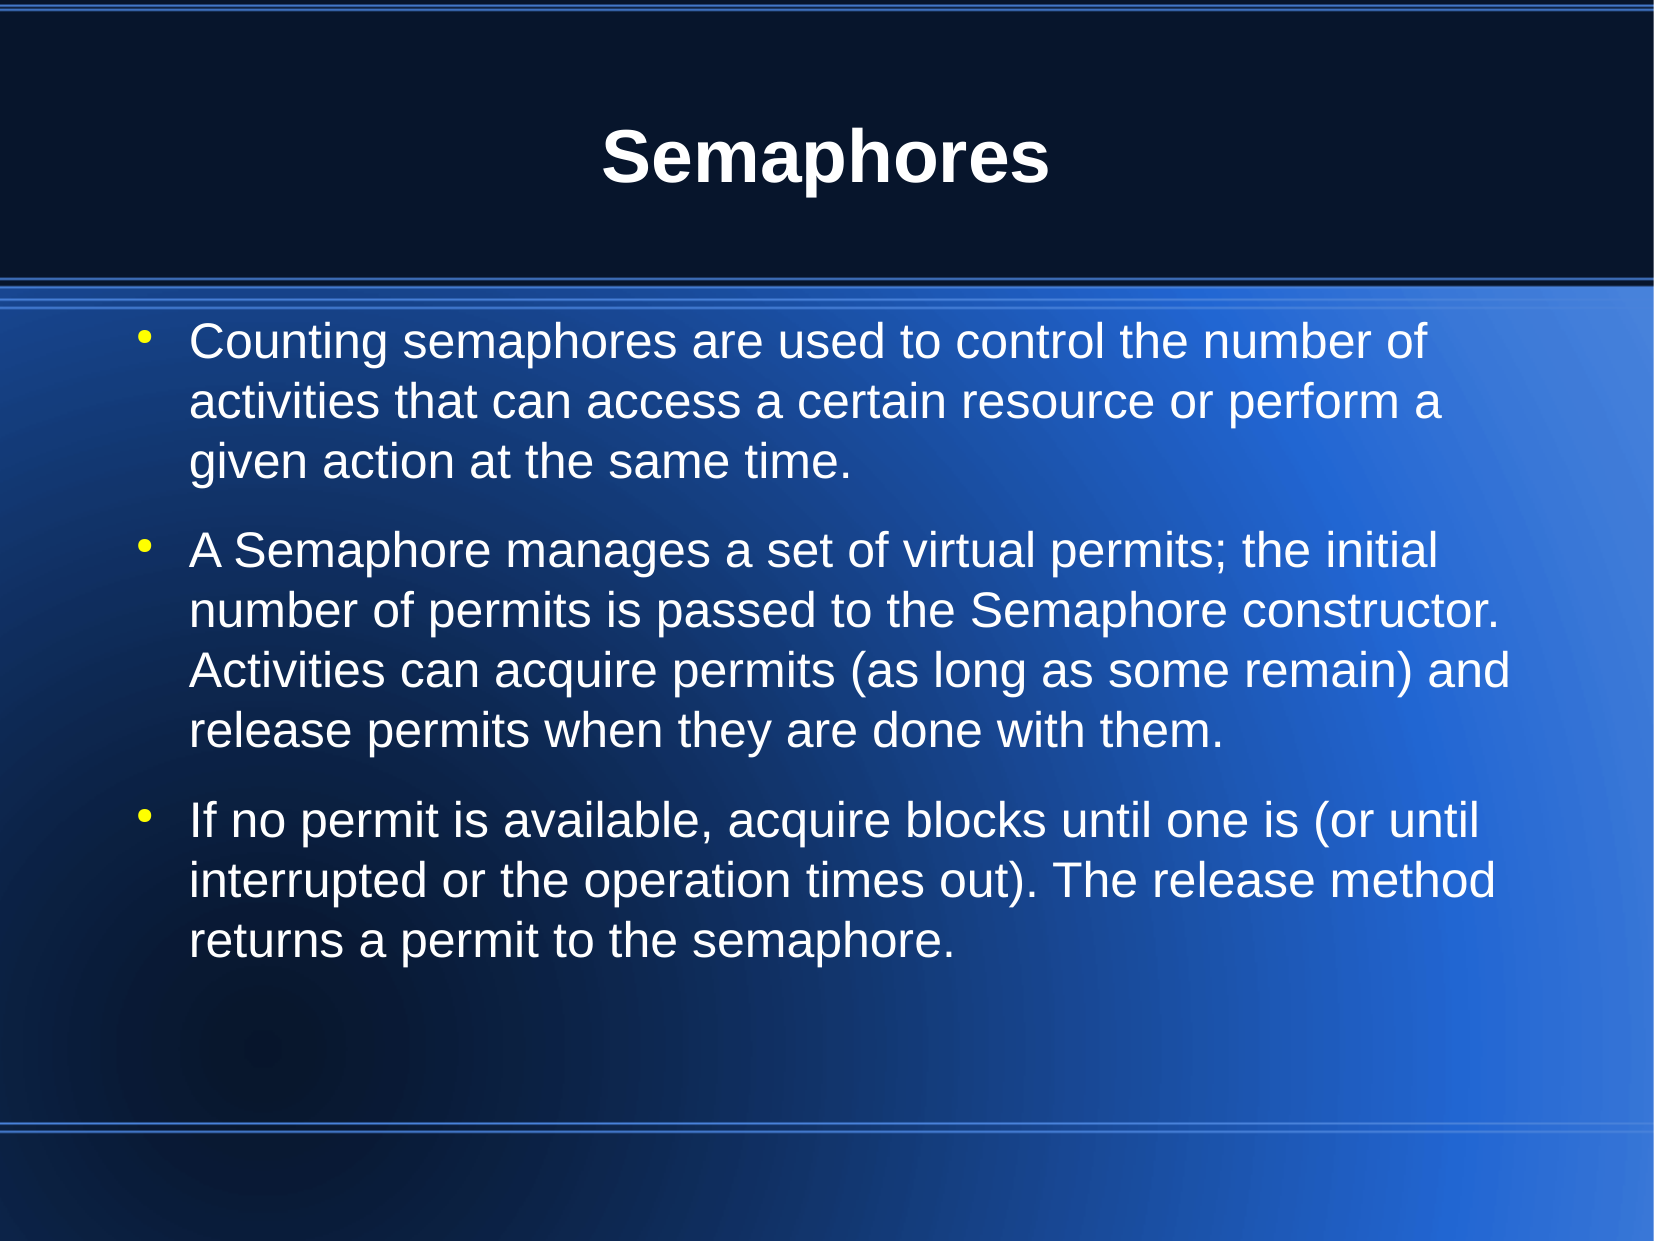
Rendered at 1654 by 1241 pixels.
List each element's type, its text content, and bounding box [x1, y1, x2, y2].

picture [0, 0, 1654, 1241]
text_box [659, 594, 998, 651]
title Semaphores [82, 49, 1571, 257]
list Counting semaphores are used to control the number of activities that can access a certain resource or perform a given action at the same time. A Semaphore manages a set of virtual permits; the initial number of permits is passed to the Semaphore constructor. Activities can acquire permits (as long as some remain) and release permits when they are done with them. If no permit is available, acquire blocks until one is (or until interrupted or the operation times out). The release method returns a permit to the semaphore. [118, 308, 1571, 1013]
